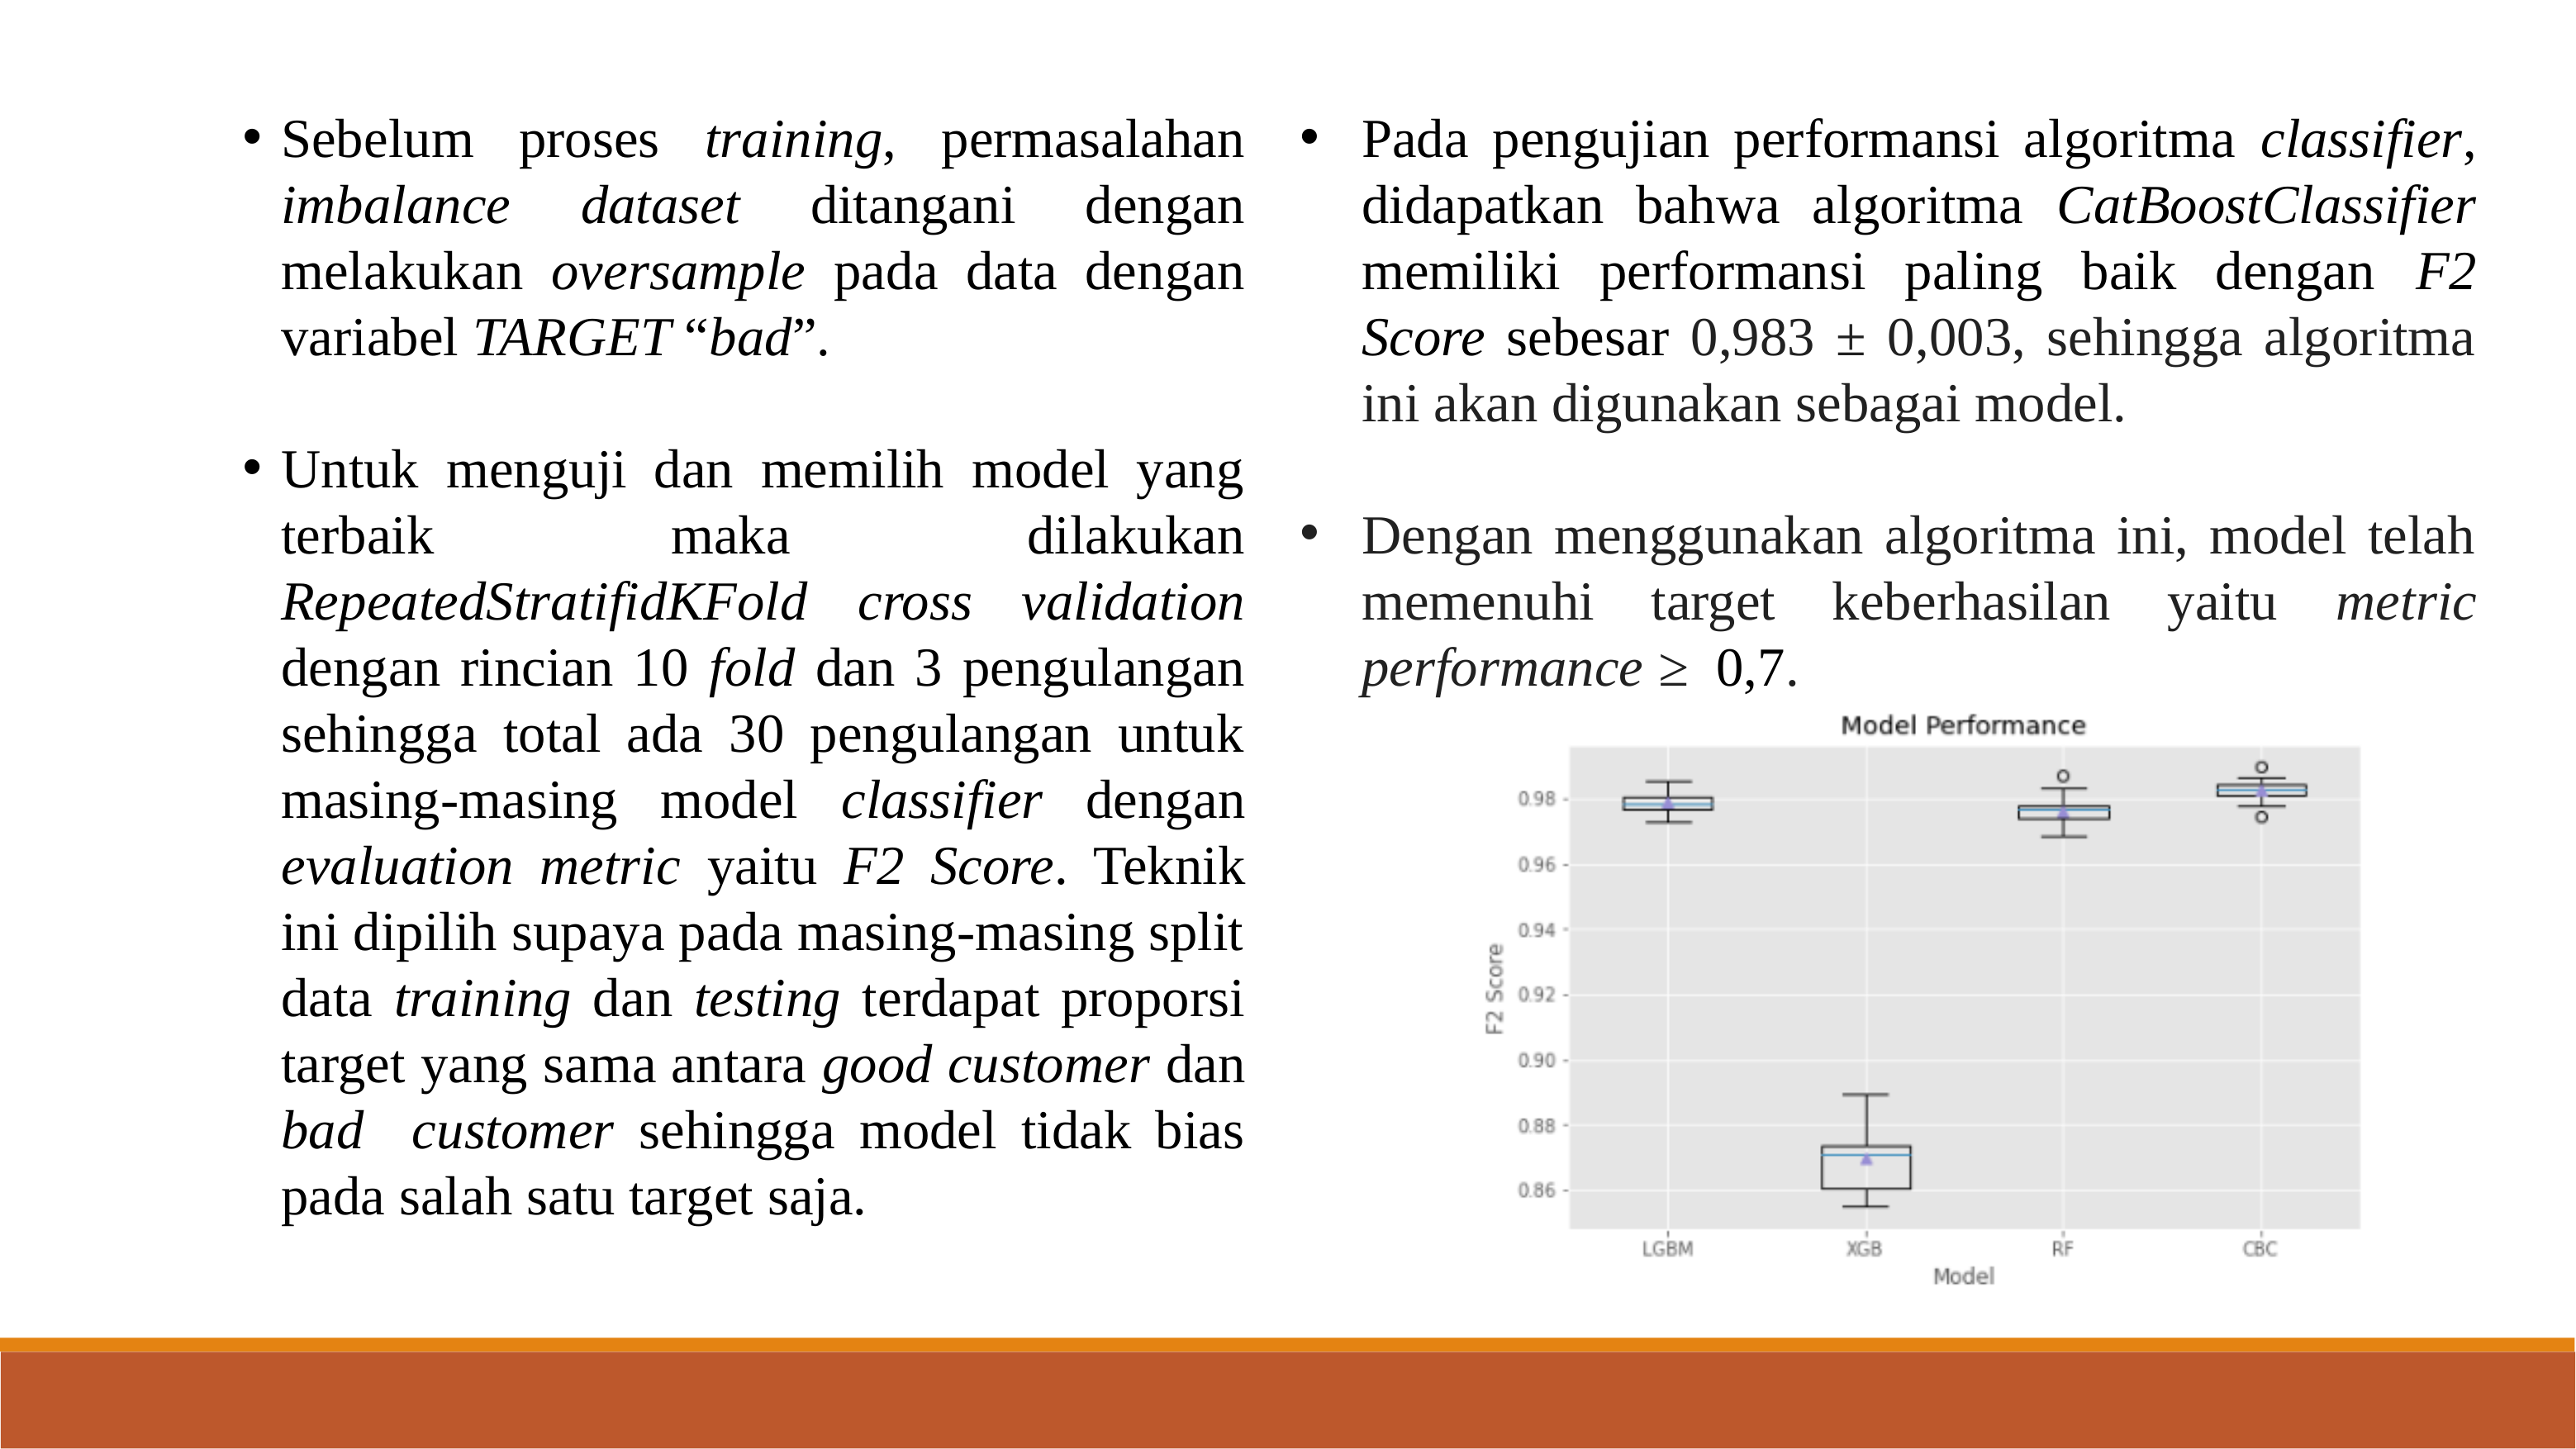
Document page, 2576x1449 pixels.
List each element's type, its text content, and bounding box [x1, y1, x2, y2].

text_box Pada pengujian performansi algoritma classifier, didapatkan bahwa algoritma CatBoostClassifier memiliki performansi paling baik dengan F2 Score sebesar 0,983 ± 0,003, sehingga algoritma ini akan digunakan sebagai model. Dengan menggunakan algoritma ini, model telah memenuhi target keberhasilan yaitu metric performance ≥ 0,7. [1287, 96, 2489, 703]
picture [1480, 709, 2372, 1299]
text_box Sebelum proses training, permasalahan imbalance dataset ditangani dengan melakukan oversample pada data dengan variabel TARGET “bad”. Untuk menguji dan memilih model yang terbaik maka dilakukan RepeatedStratifidKFold cross validation dengan rincian 10 fold dan 3 pengulangan sehingga total ada 30 pengulangan untuk masing-masing model classifier dengan evaluation metric yaitu F2 Score. Teknik ini dipilih supaya pada masing-masing split data training dan testing terdapat proporsi target yang sama antara good customer dan bad customer sehingga model tidak bias pada salah satu target saja. [168, 96, 1258, 1232]
